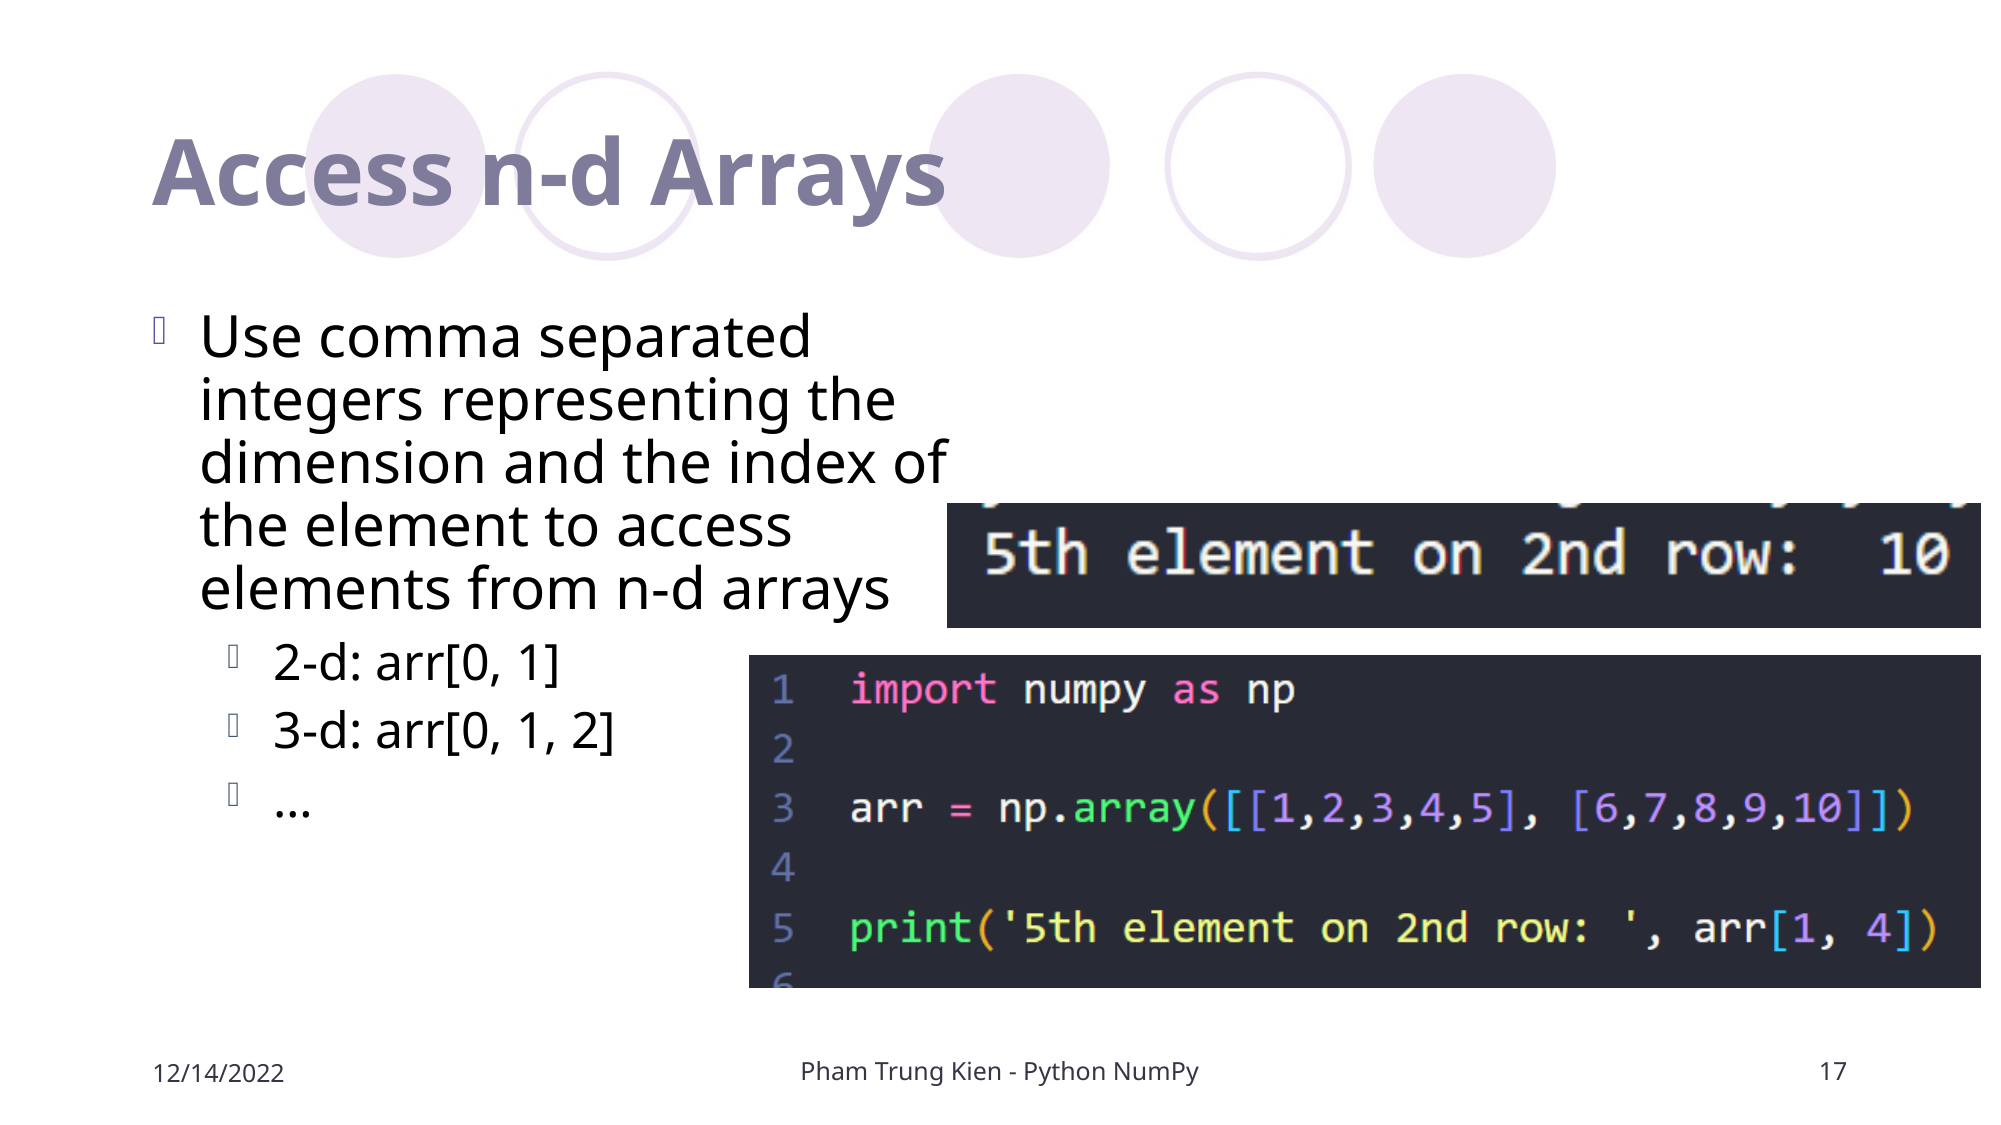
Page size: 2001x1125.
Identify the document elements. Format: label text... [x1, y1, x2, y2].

slide_number 17 [1325, 1042, 1863, 1103]
footer Pham Trung Kien - Python NumPy [762, 1042, 1238, 1103]
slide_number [137, 1042, 675, 1103]
list Use comma separated integers representing the dimension and the index of the element to access elements from n-d arrays 2-d: arr[0, 1] 3-d: arr[0, 1, 2] … [137, 299, 988, 1014]
title Access n-d Arrays [137, 59, 1863, 278]
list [749, 655, 1981, 989]
picture [947, 503, 1981, 628]
